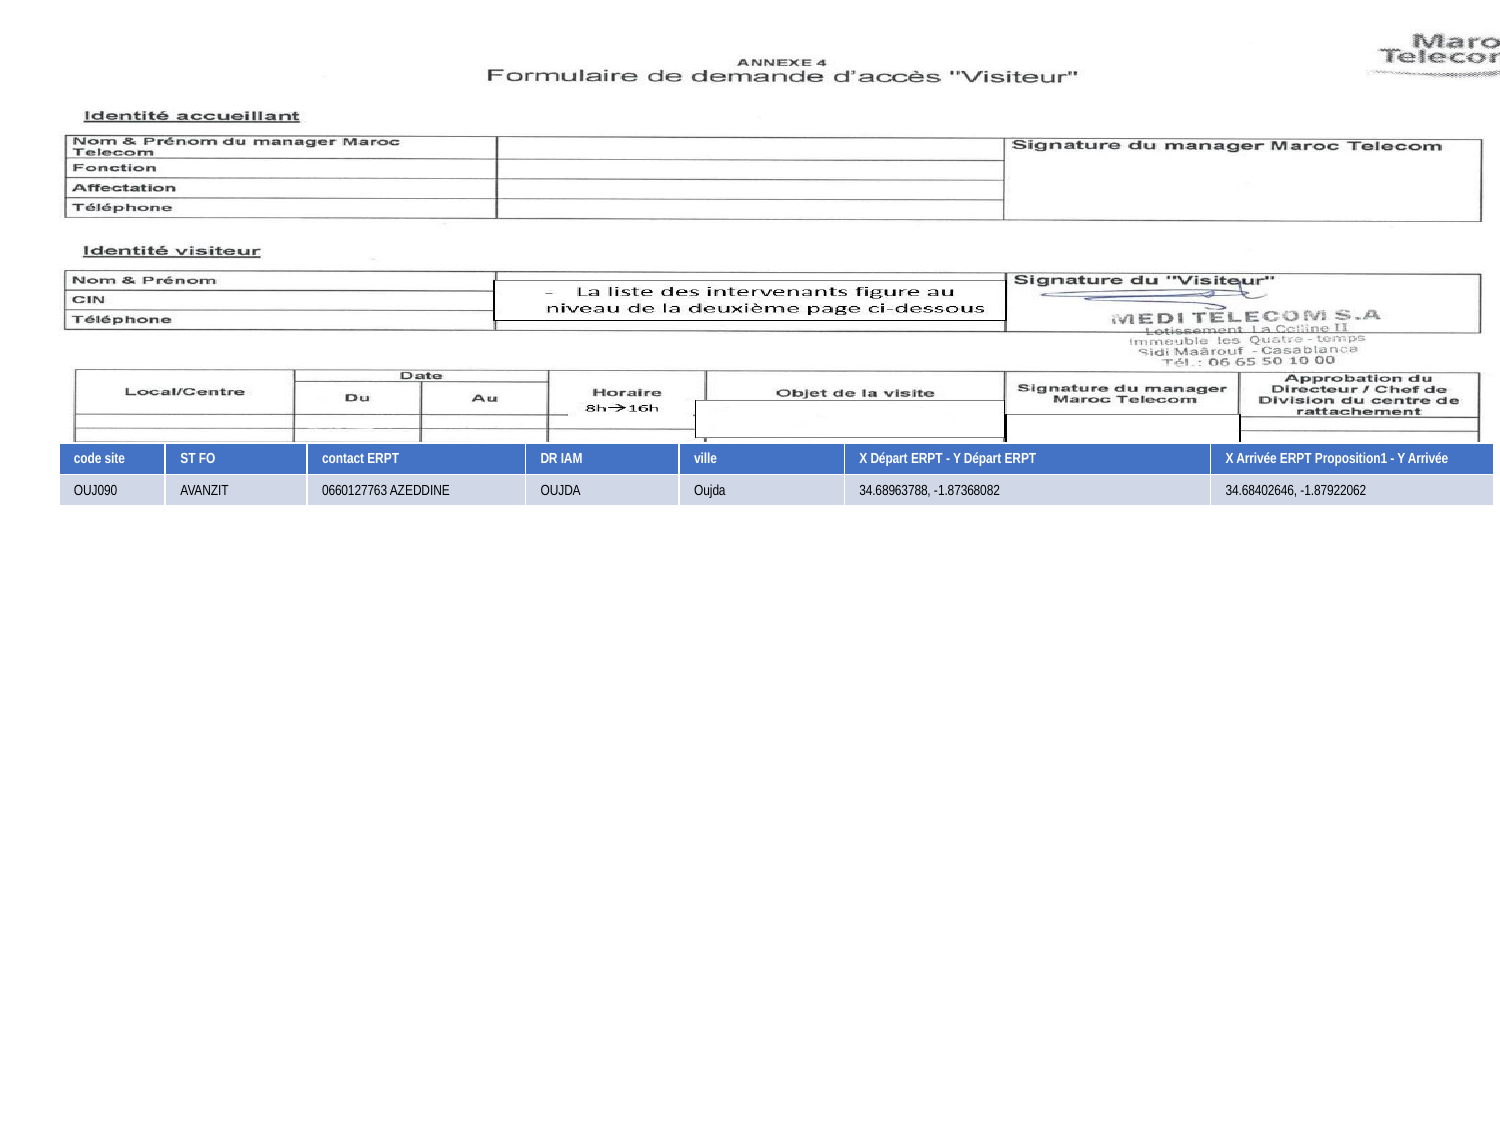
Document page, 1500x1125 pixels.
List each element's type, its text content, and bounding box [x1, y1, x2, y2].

table_cell OUJ090 [60, 475, 164, 505]
table_header ST FO [166, 452, 306, 474]
table_header DR IAM [526, 452, 678, 474]
table_cell OUJDA [526, 475, 678, 505]
table_cell 34.68963788, -1.87368082 [845, 475, 1210, 505]
table_cell 34.68402646, -1.87922062 [1211, 475, 1493, 505]
table_cell 0660127763 AZEDDINE [308, 475, 525, 505]
table_header X Départ ERPT - Y Départ ERPT [845, 452, 1210, 474]
table_cell AVANZIT [166, 475, 306, 505]
table_header ville [680, 452, 844, 474]
table_header contact ERPT [308, 452, 525, 474]
table_cell Oujda [680, 475, 844, 505]
picture [58, 29, 1500, 444]
table_header X Arrivée ERPT Proposition1 - Y Arrivée [1211, 452, 1493, 474]
table_header code site [60, 452, 164, 474]
